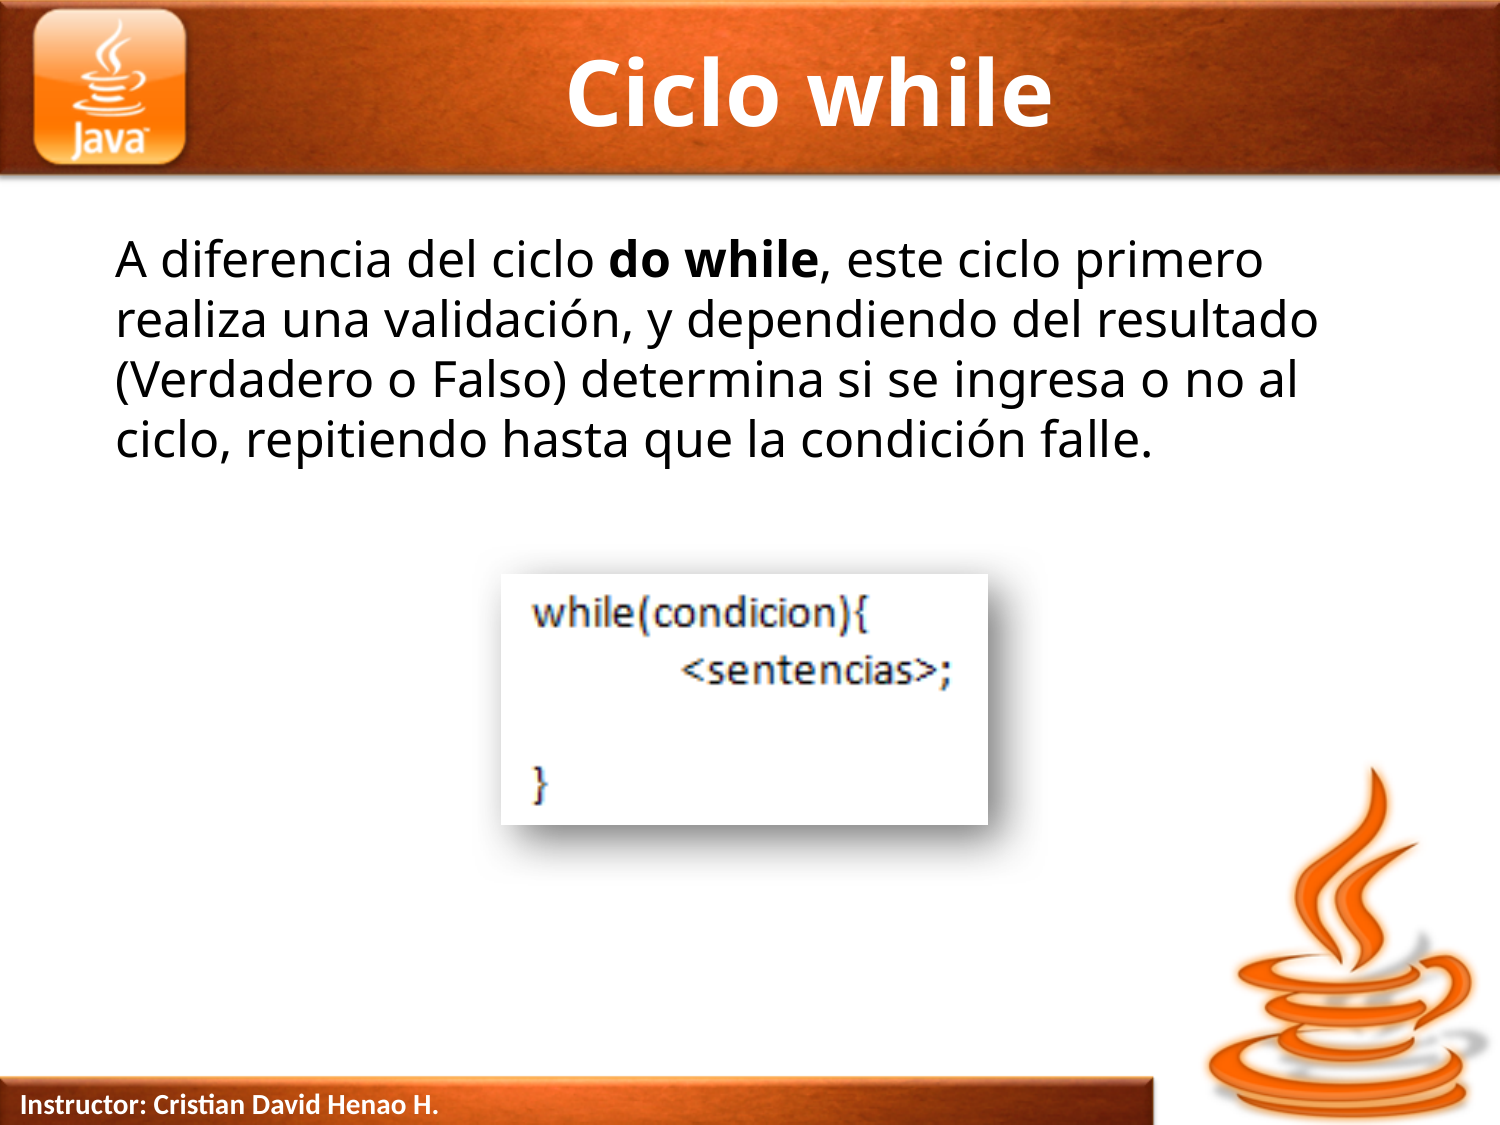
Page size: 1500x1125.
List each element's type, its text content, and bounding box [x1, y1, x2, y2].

text_box Instructor: Cristian David Henao H. [4, 1082, 1140, 1124]
title Ciclo while [218, 0, 1425, 183]
list A diferencia del ciclo do while, este ciclo primero realiza una validación, y dependiendo del resultado (Verdadero o Falso) determina si se ingresa o no al ciclo, repitiendo hasta que la condición falle. [100, 219, 1388, 1103]
picture [0, 0, 1500, 1125]
